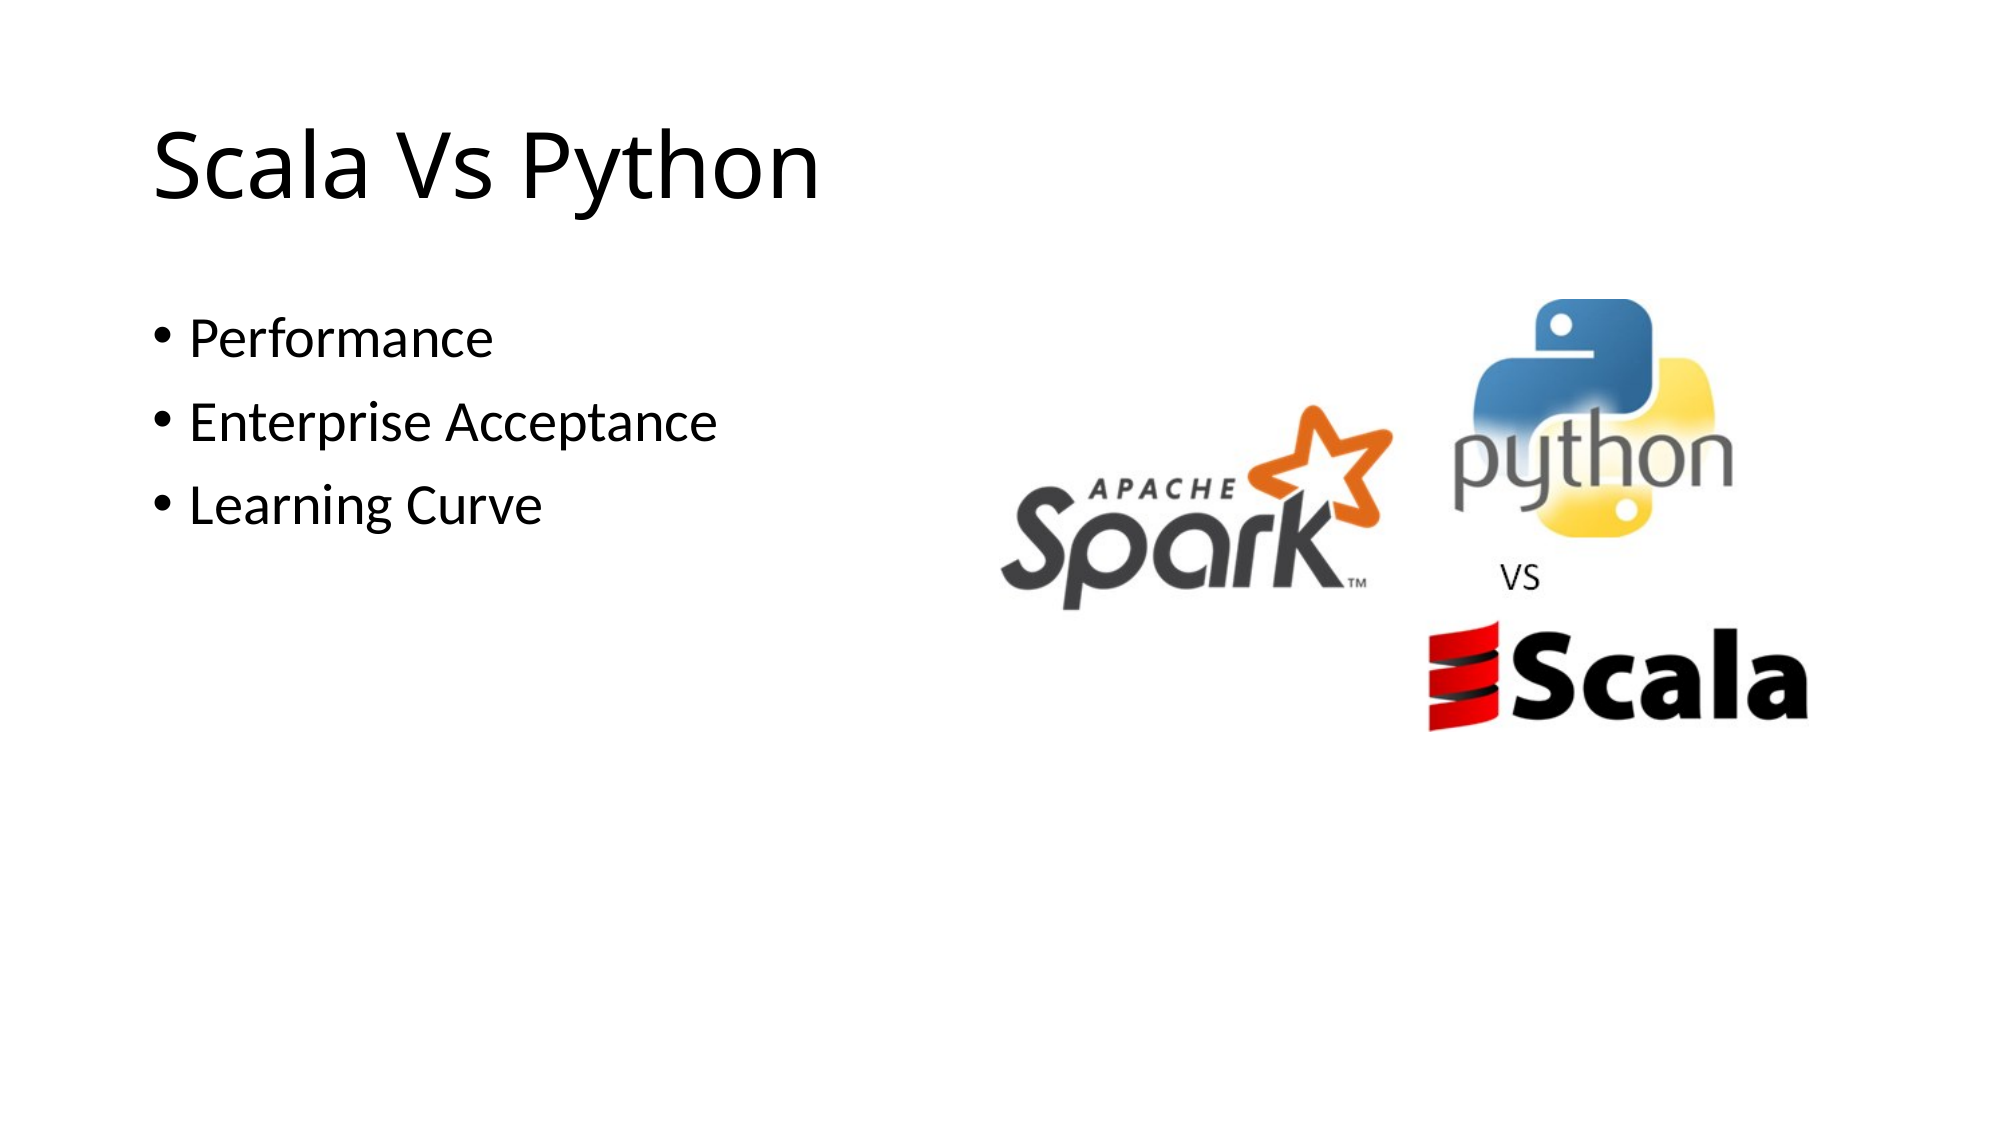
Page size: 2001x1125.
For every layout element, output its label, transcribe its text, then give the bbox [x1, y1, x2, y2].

title Scala Vs Python [137, 59, 1863, 278]
picture [999, 299, 1809, 732]
list Performance Enterprise Acceptance Learning Curve [137, 299, 1863, 1014]
